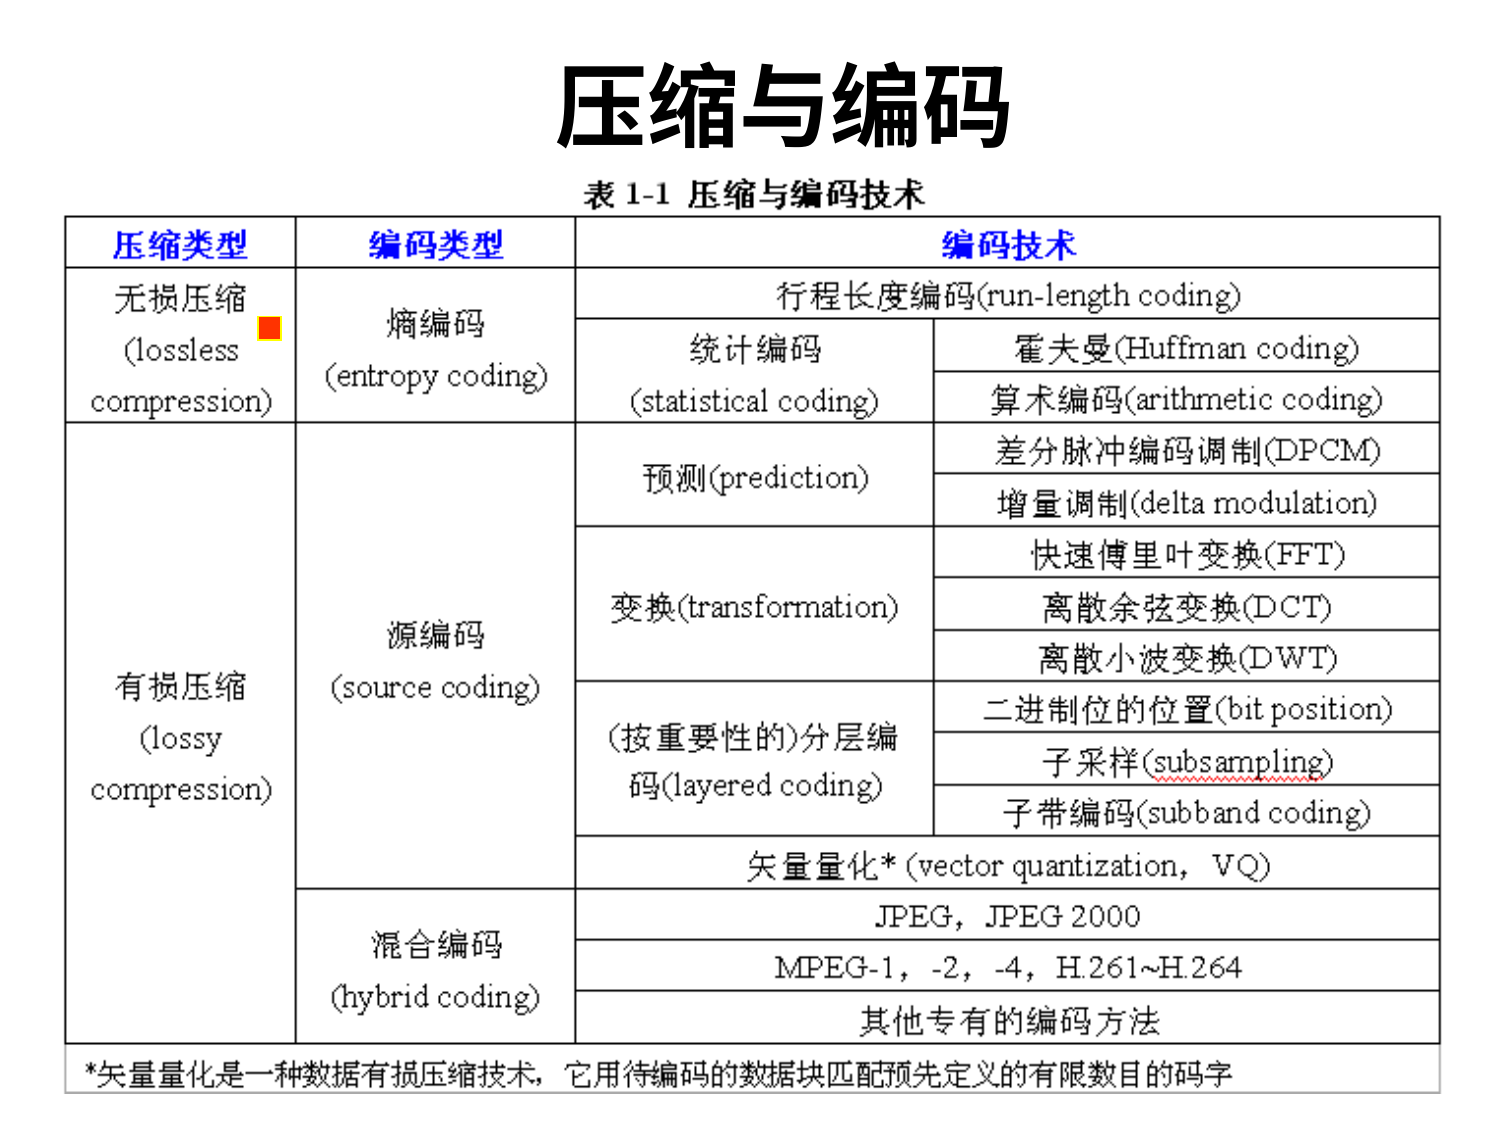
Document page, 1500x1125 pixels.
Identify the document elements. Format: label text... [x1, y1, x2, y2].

title 压缩与编码 [147, 35, 1423, 169]
picture [52, 171, 1461, 1095]
